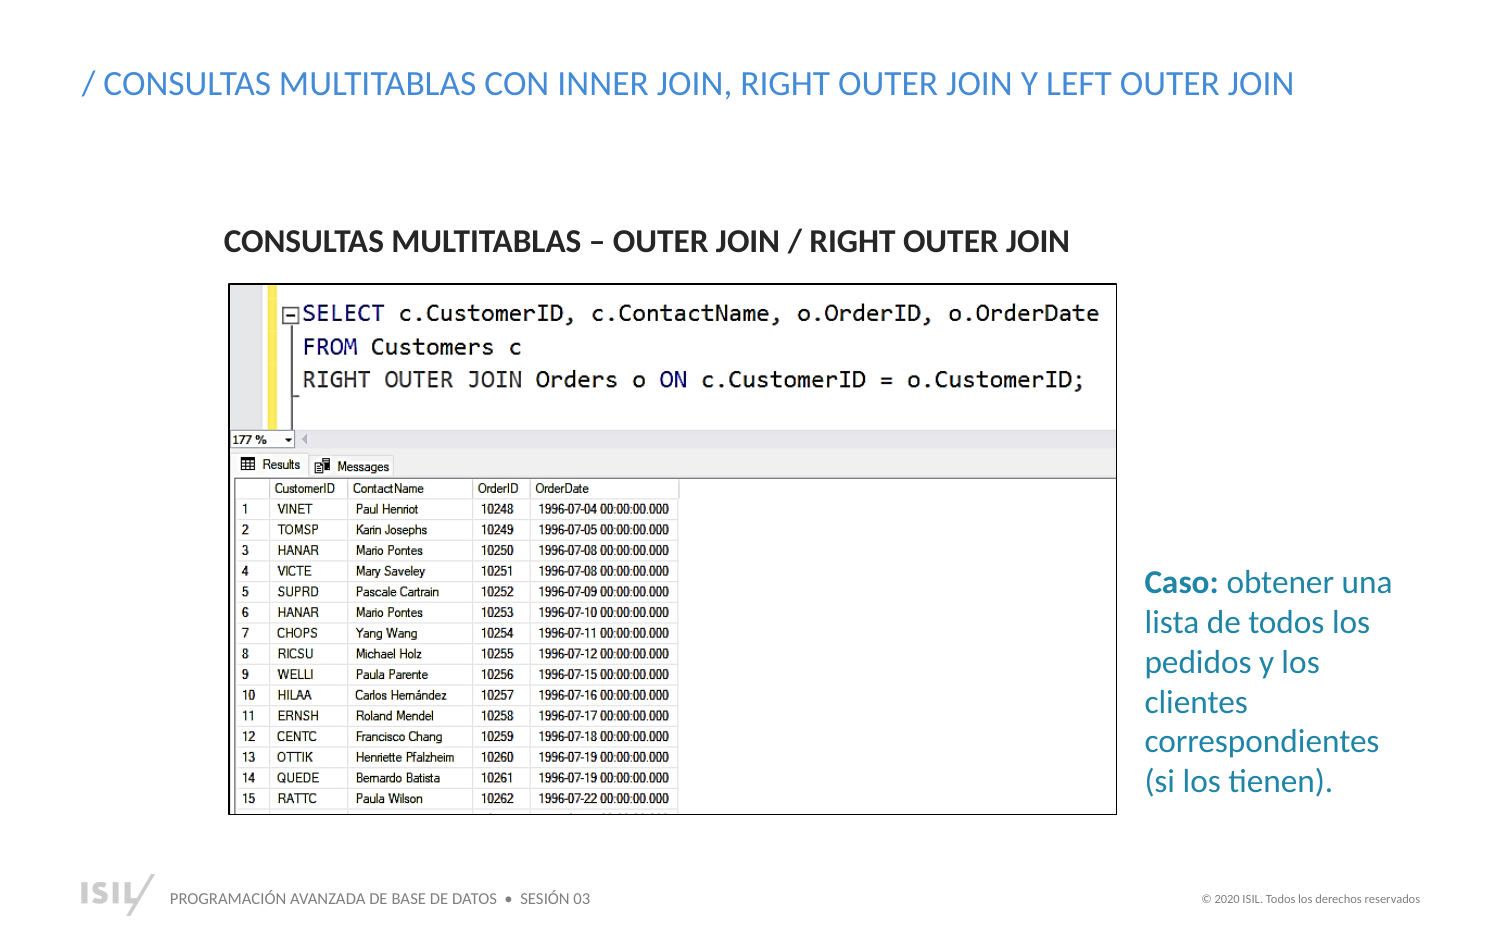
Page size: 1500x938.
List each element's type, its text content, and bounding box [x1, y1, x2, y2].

text_box CONSULTAS MULTITABLAS – OUTER JOIN / RIGHT OUTER JOIN [221, 218, 1124, 259]
text_box / CONSULTAS MULTITABLAS CON INNER JOIN, RIGHT OUTER JOIN Y LEFT OUTER JOIN [66, 52, 1457, 111]
text_box Caso: obtener una lista de todos los pedidos y los clientes correspondientes (si los tienen). [1129, 552, 1411, 807]
picture [229, 284, 1116, 814]
